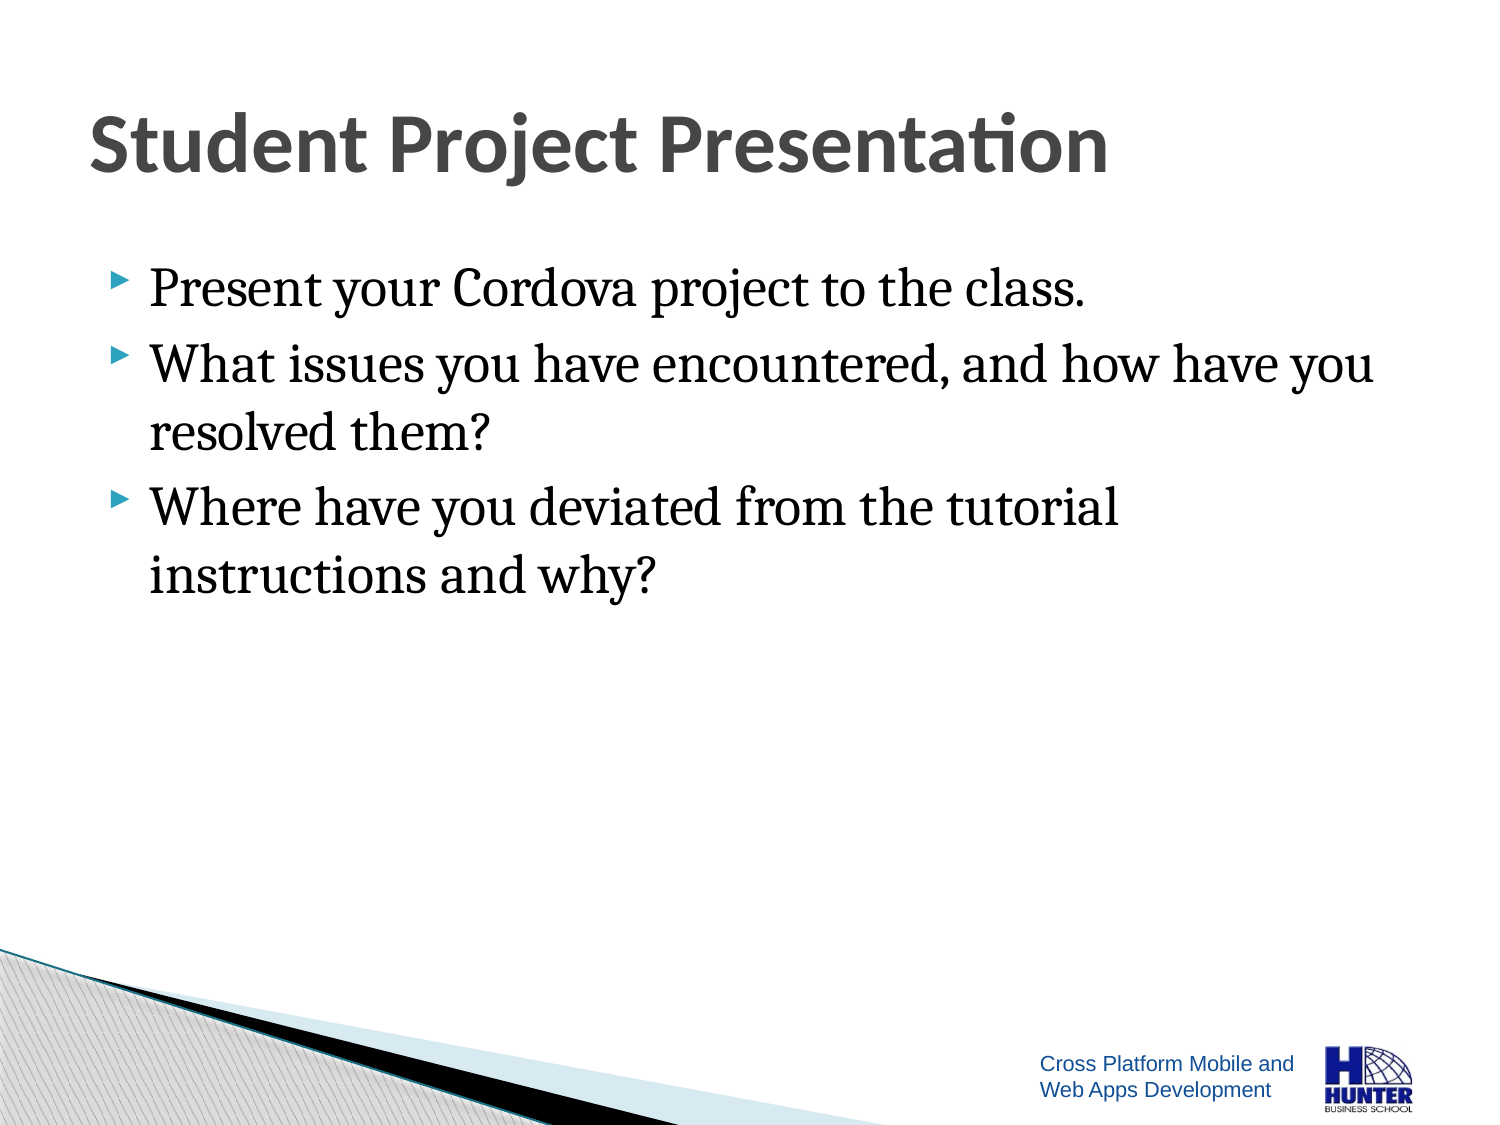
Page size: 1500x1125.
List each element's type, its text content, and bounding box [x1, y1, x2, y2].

title Student Project Presentation [75, 45, 1425, 233]
list Present your Cordova project to the class. What issues you have encountered, and how have you resolved them? Where have you deviated from the tutorial instructions and why? [75, 243, 1425, 986]
picture [1325, 1046, 1413, 1113]
